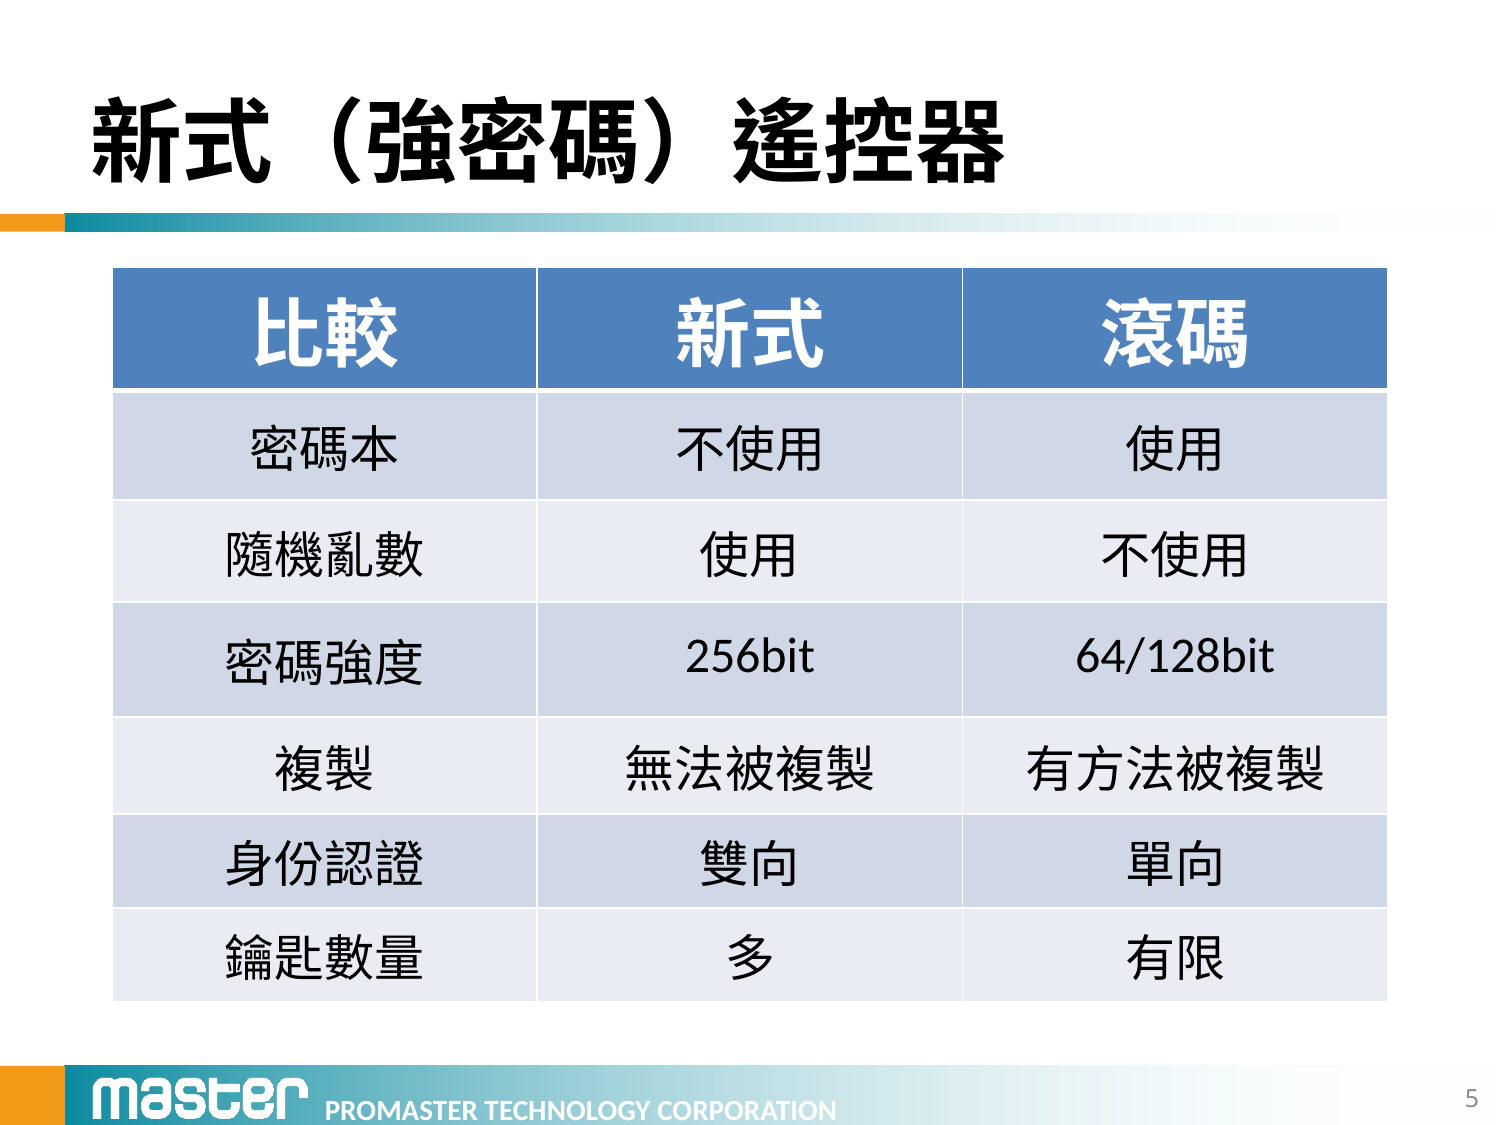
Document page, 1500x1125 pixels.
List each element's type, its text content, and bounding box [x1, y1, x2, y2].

table_cell 密碼強度 [113, 603, 536, 716]
table_cell 不使用 [538, 393, 962, 499]
table_cell 隨機亂數 [113, 501, 536, 601]
table_cell 使用 [963, 393, 1387, 499]
table_cell 256bit [538, 603, 962, 716]
table_cell 鑰匙數量 [113, 909, 536, 1001]
table_cell 密碼本 [113, 393, 536, 499]
table_cell 使用 [538, 501, 962, 601]
table_cell 有限 [963, 909, 1387, 1001]
table_cell 複製 [113, 718, 536, 813]
table_header 新式 [538, 268, 962, 388]
table_cell 64/128bit [963, 603, 1387, 716]
title 新式（強密碼）遙控器 [75, 45, 1425, 233]
table_cell 多 [538, 909, 962, 1001]
table_header 滾碼 [963, 268, 1387, 388]
table_cell 有方法被複製 [963, 718, 1387, 813]
picture [88, 1071, 313, 1124]
table_header 比較 [113, 268, 536, 388]
table_cell 雙向 [538, 815, 962, 907]
table_cell 單向 [963, 815, 1387, 907]
table_cell 不使用 [963, 501, 1387, 601]
slide_number 5 [1144, 1069, 1495, 1125]
table_cell 身份認證 [113, 815, 536, 907]
table_cell 無法被複製 [538, 718, 962, 813]
